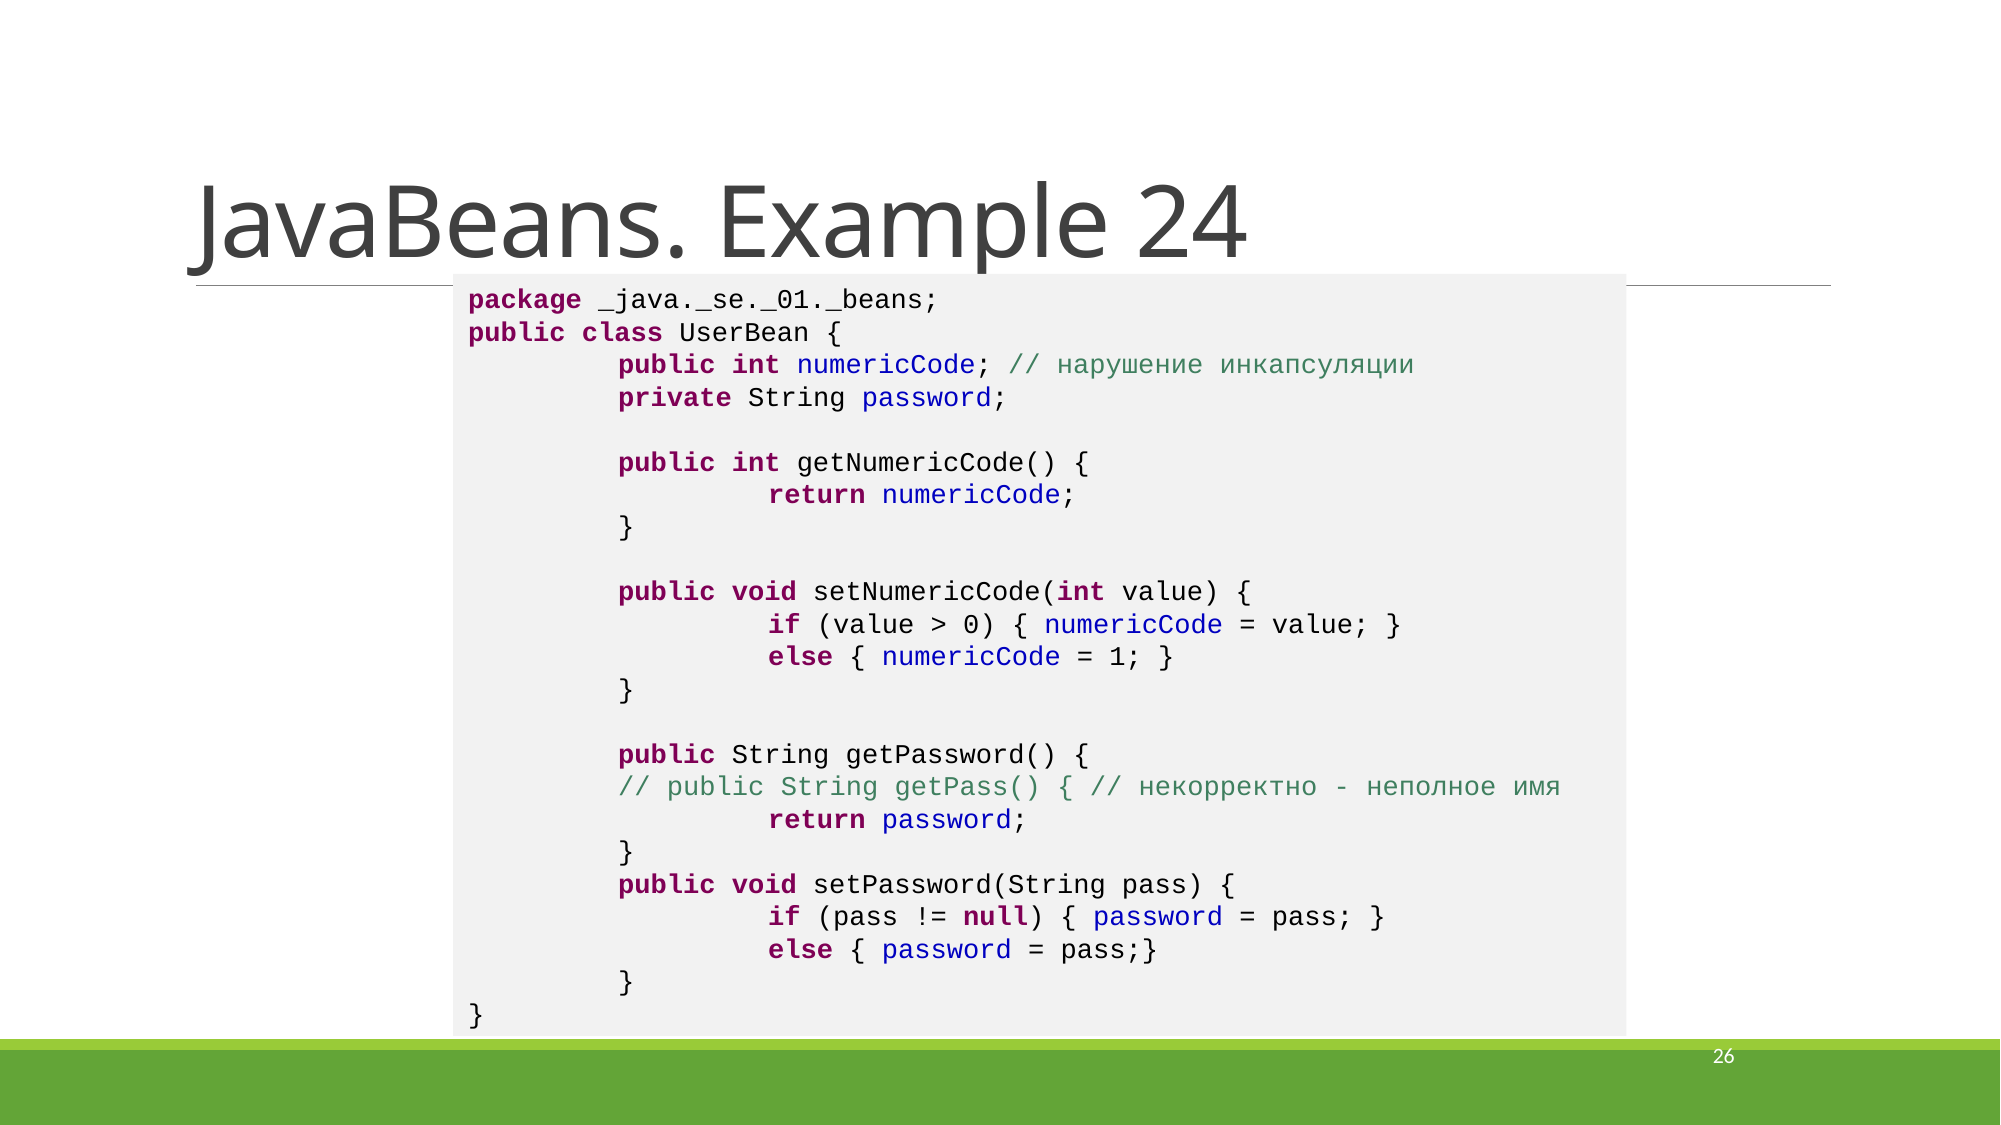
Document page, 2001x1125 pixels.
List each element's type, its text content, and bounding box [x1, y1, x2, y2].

text_box package _java._se._01._beans; public class UserBean { public int numericCode; // нарушение инкапсуляции private String password; public int getNumericCode() { return numericCode; } public void setNumericCode(int value) { if (value > 0) { numericCode = value; } else { numericCode = 1; } } public String getPassword() { // public String getPass() { // некорректно - неполное имя return password; } public void setPassword(String pass) { if (pass != null) { password = pass; } else { password = pass;} } } [453, 273, 1627, 1036]
title JavaBeans. Example 24 [180, 47, 1830, 285]
slide_number 26 [1587, 1025, 1750, 1085]
